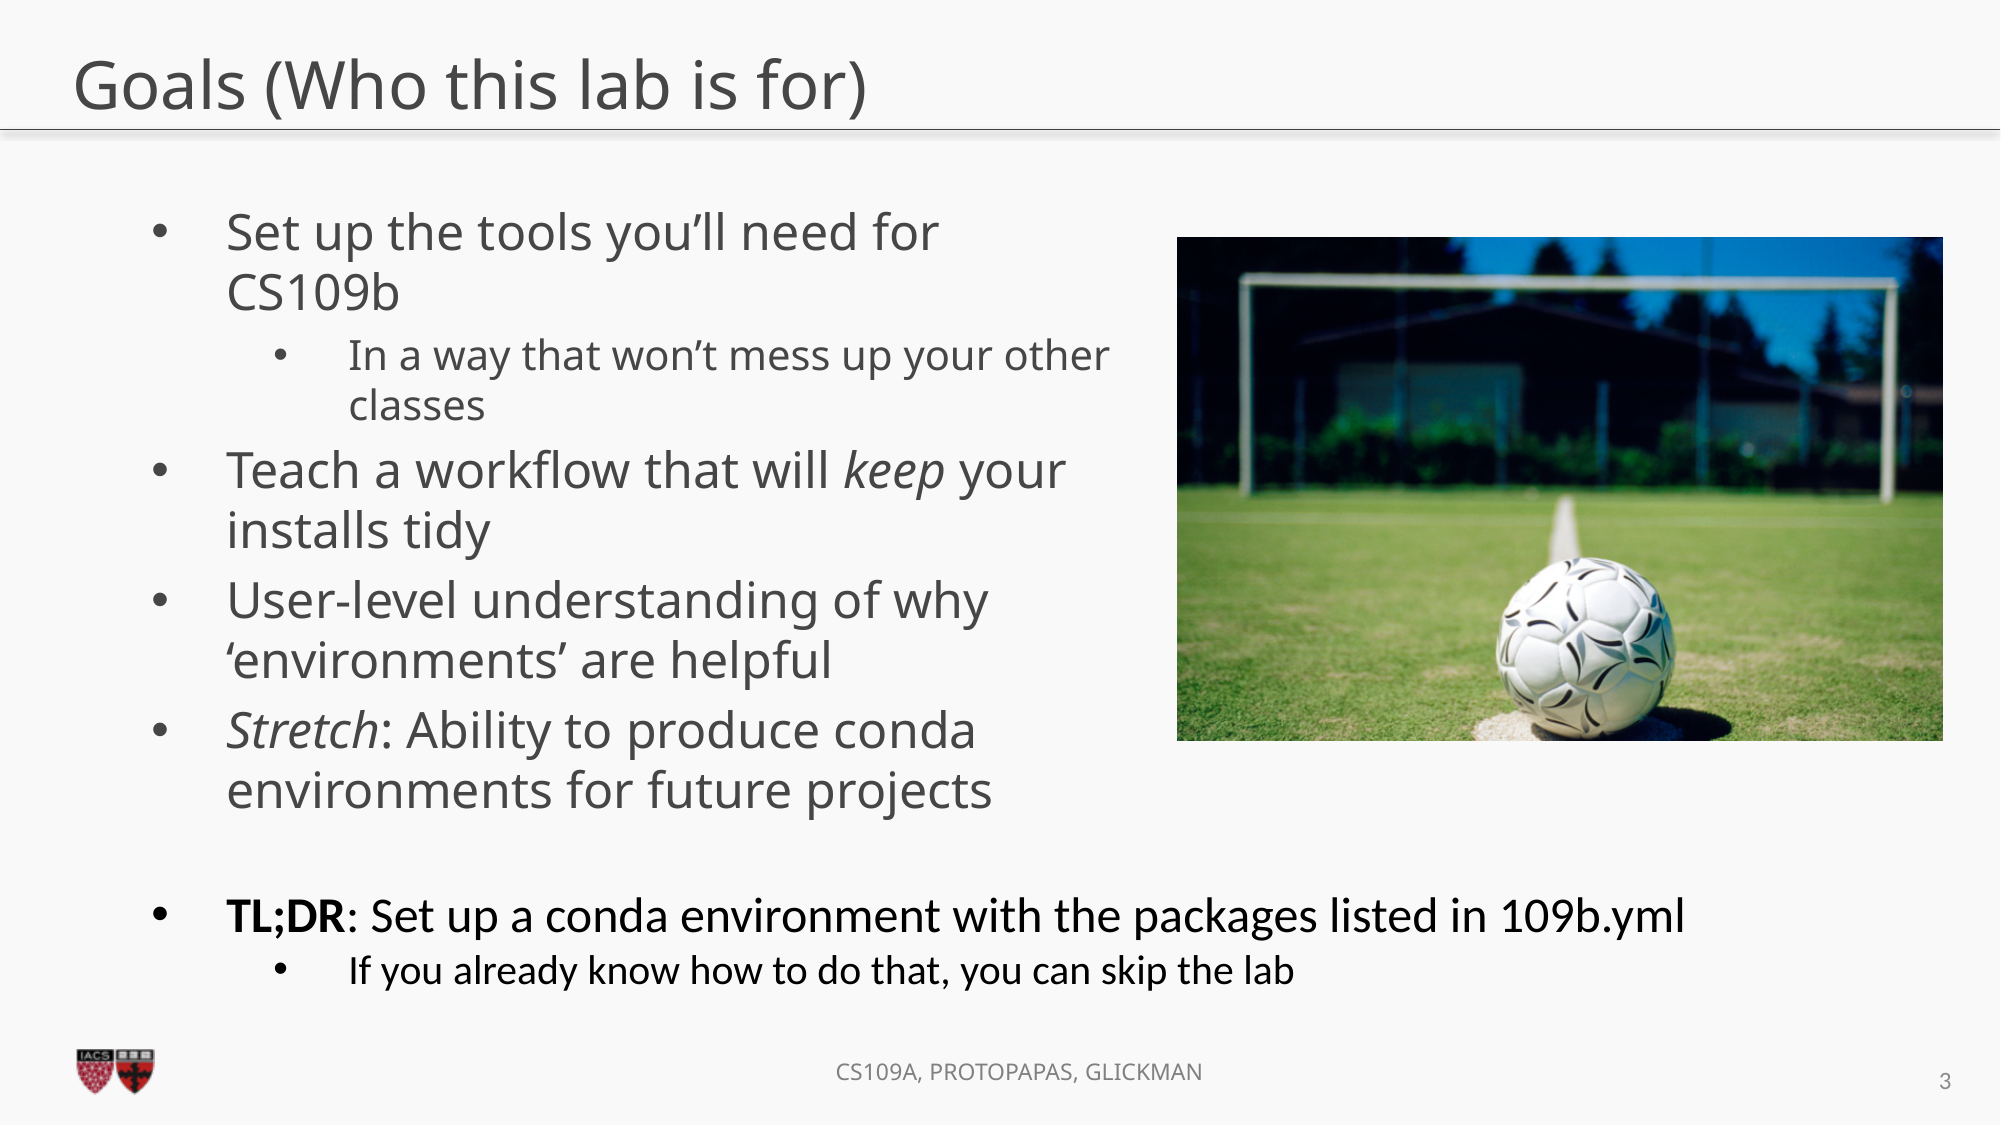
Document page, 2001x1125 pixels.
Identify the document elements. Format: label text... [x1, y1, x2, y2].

text_box TL;DR: Set up a conda environment with the packages listed in 109b.yml If you already know how to do that, you can skip the lab [136, 875, 1839, 1001]
slide_number 3 [1500, 1050, 1967, 1110]
picture [75, 1049, 155, 1095]
title Goals (Who this lab is for) [57, 35, 1943, 162]
picture [1176, 237, 1943, 741]
list Set up the tools you’ll need for CS109b In a way that won’t mess up your other classes Teach a workflow that will keep your installs tidy User-level understanding of why ‘environments’ are helpful Stretch: Ability to produce conda environments for future projects [136, 193, 1141, 786]
